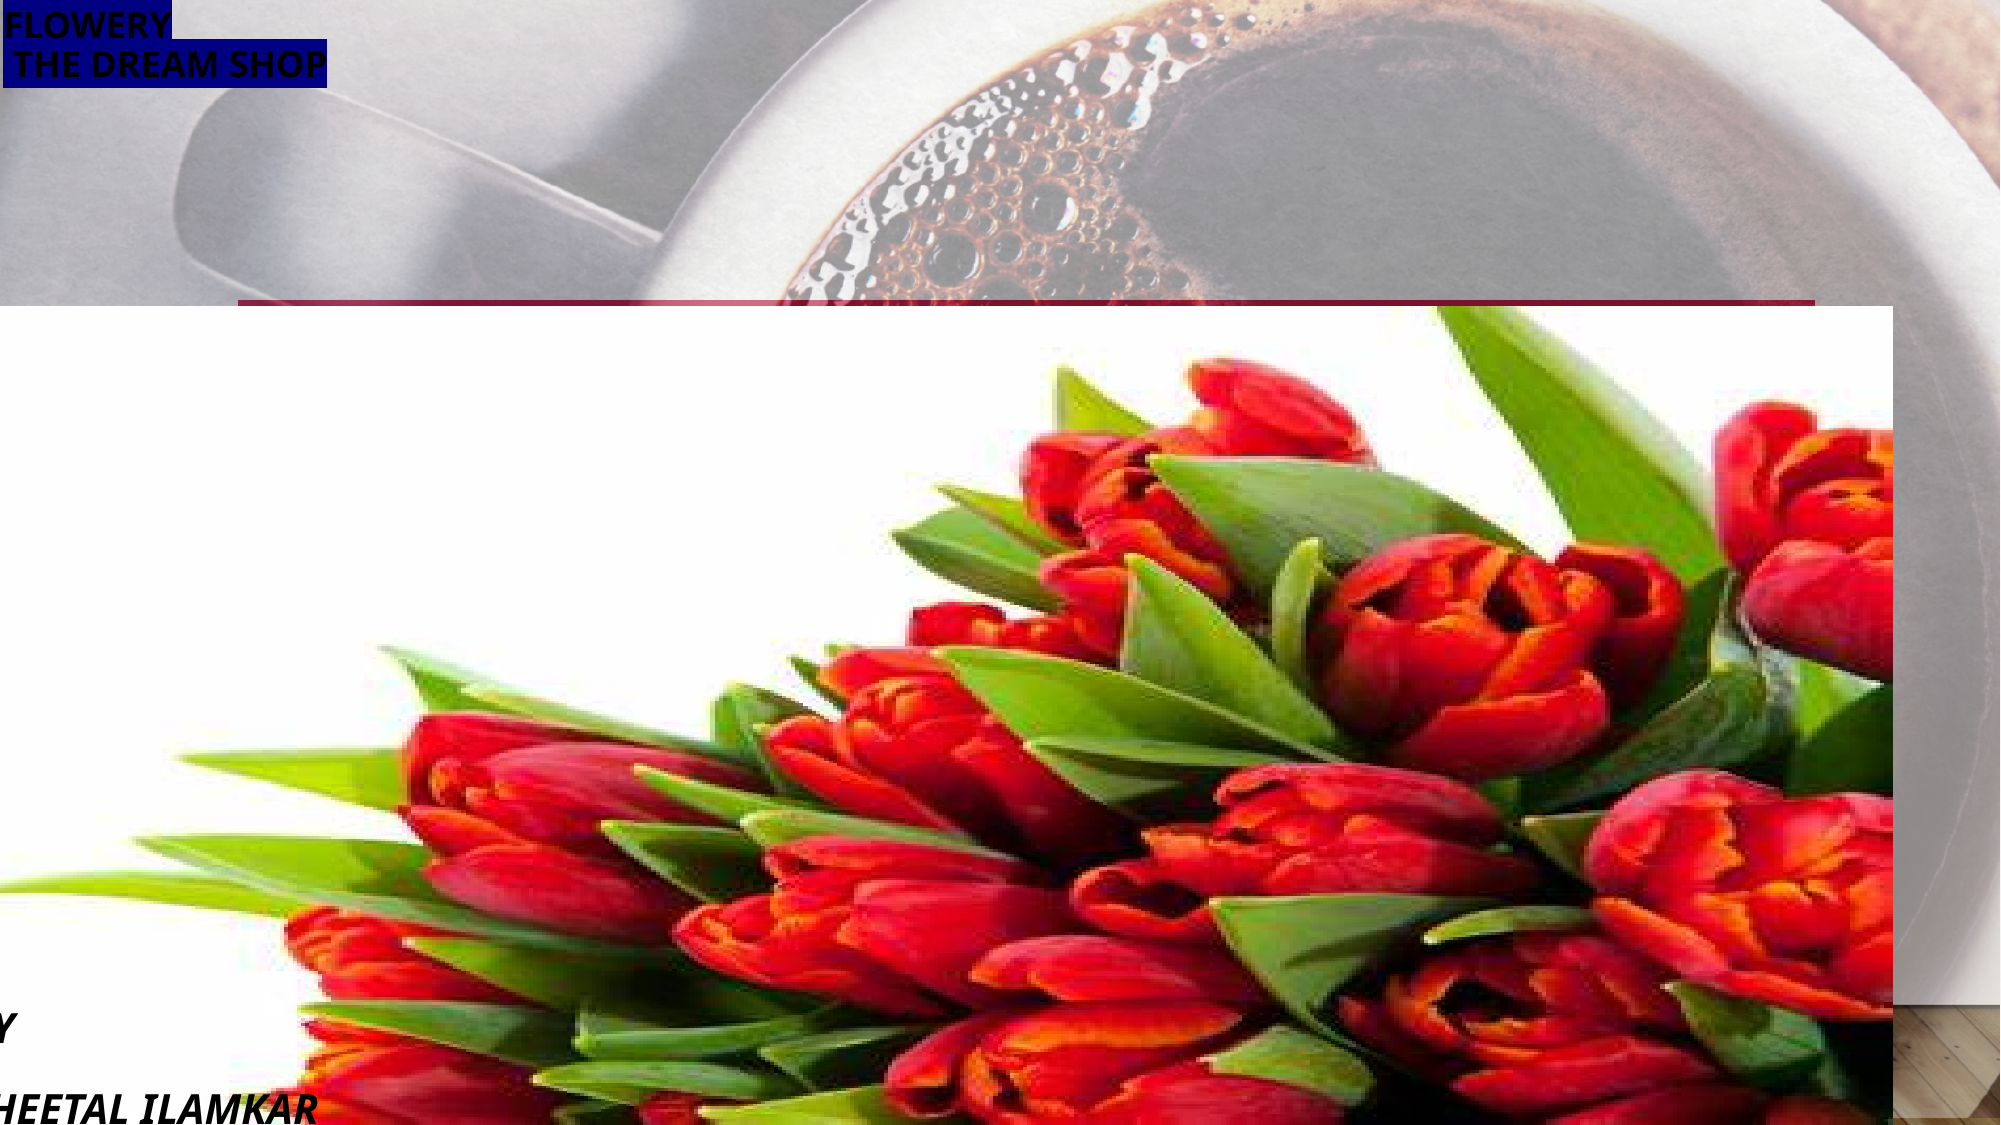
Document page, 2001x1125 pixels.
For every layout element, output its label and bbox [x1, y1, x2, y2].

picture [0, 0, 2000, 1125]
list [0, 305, 1894, 1125]
